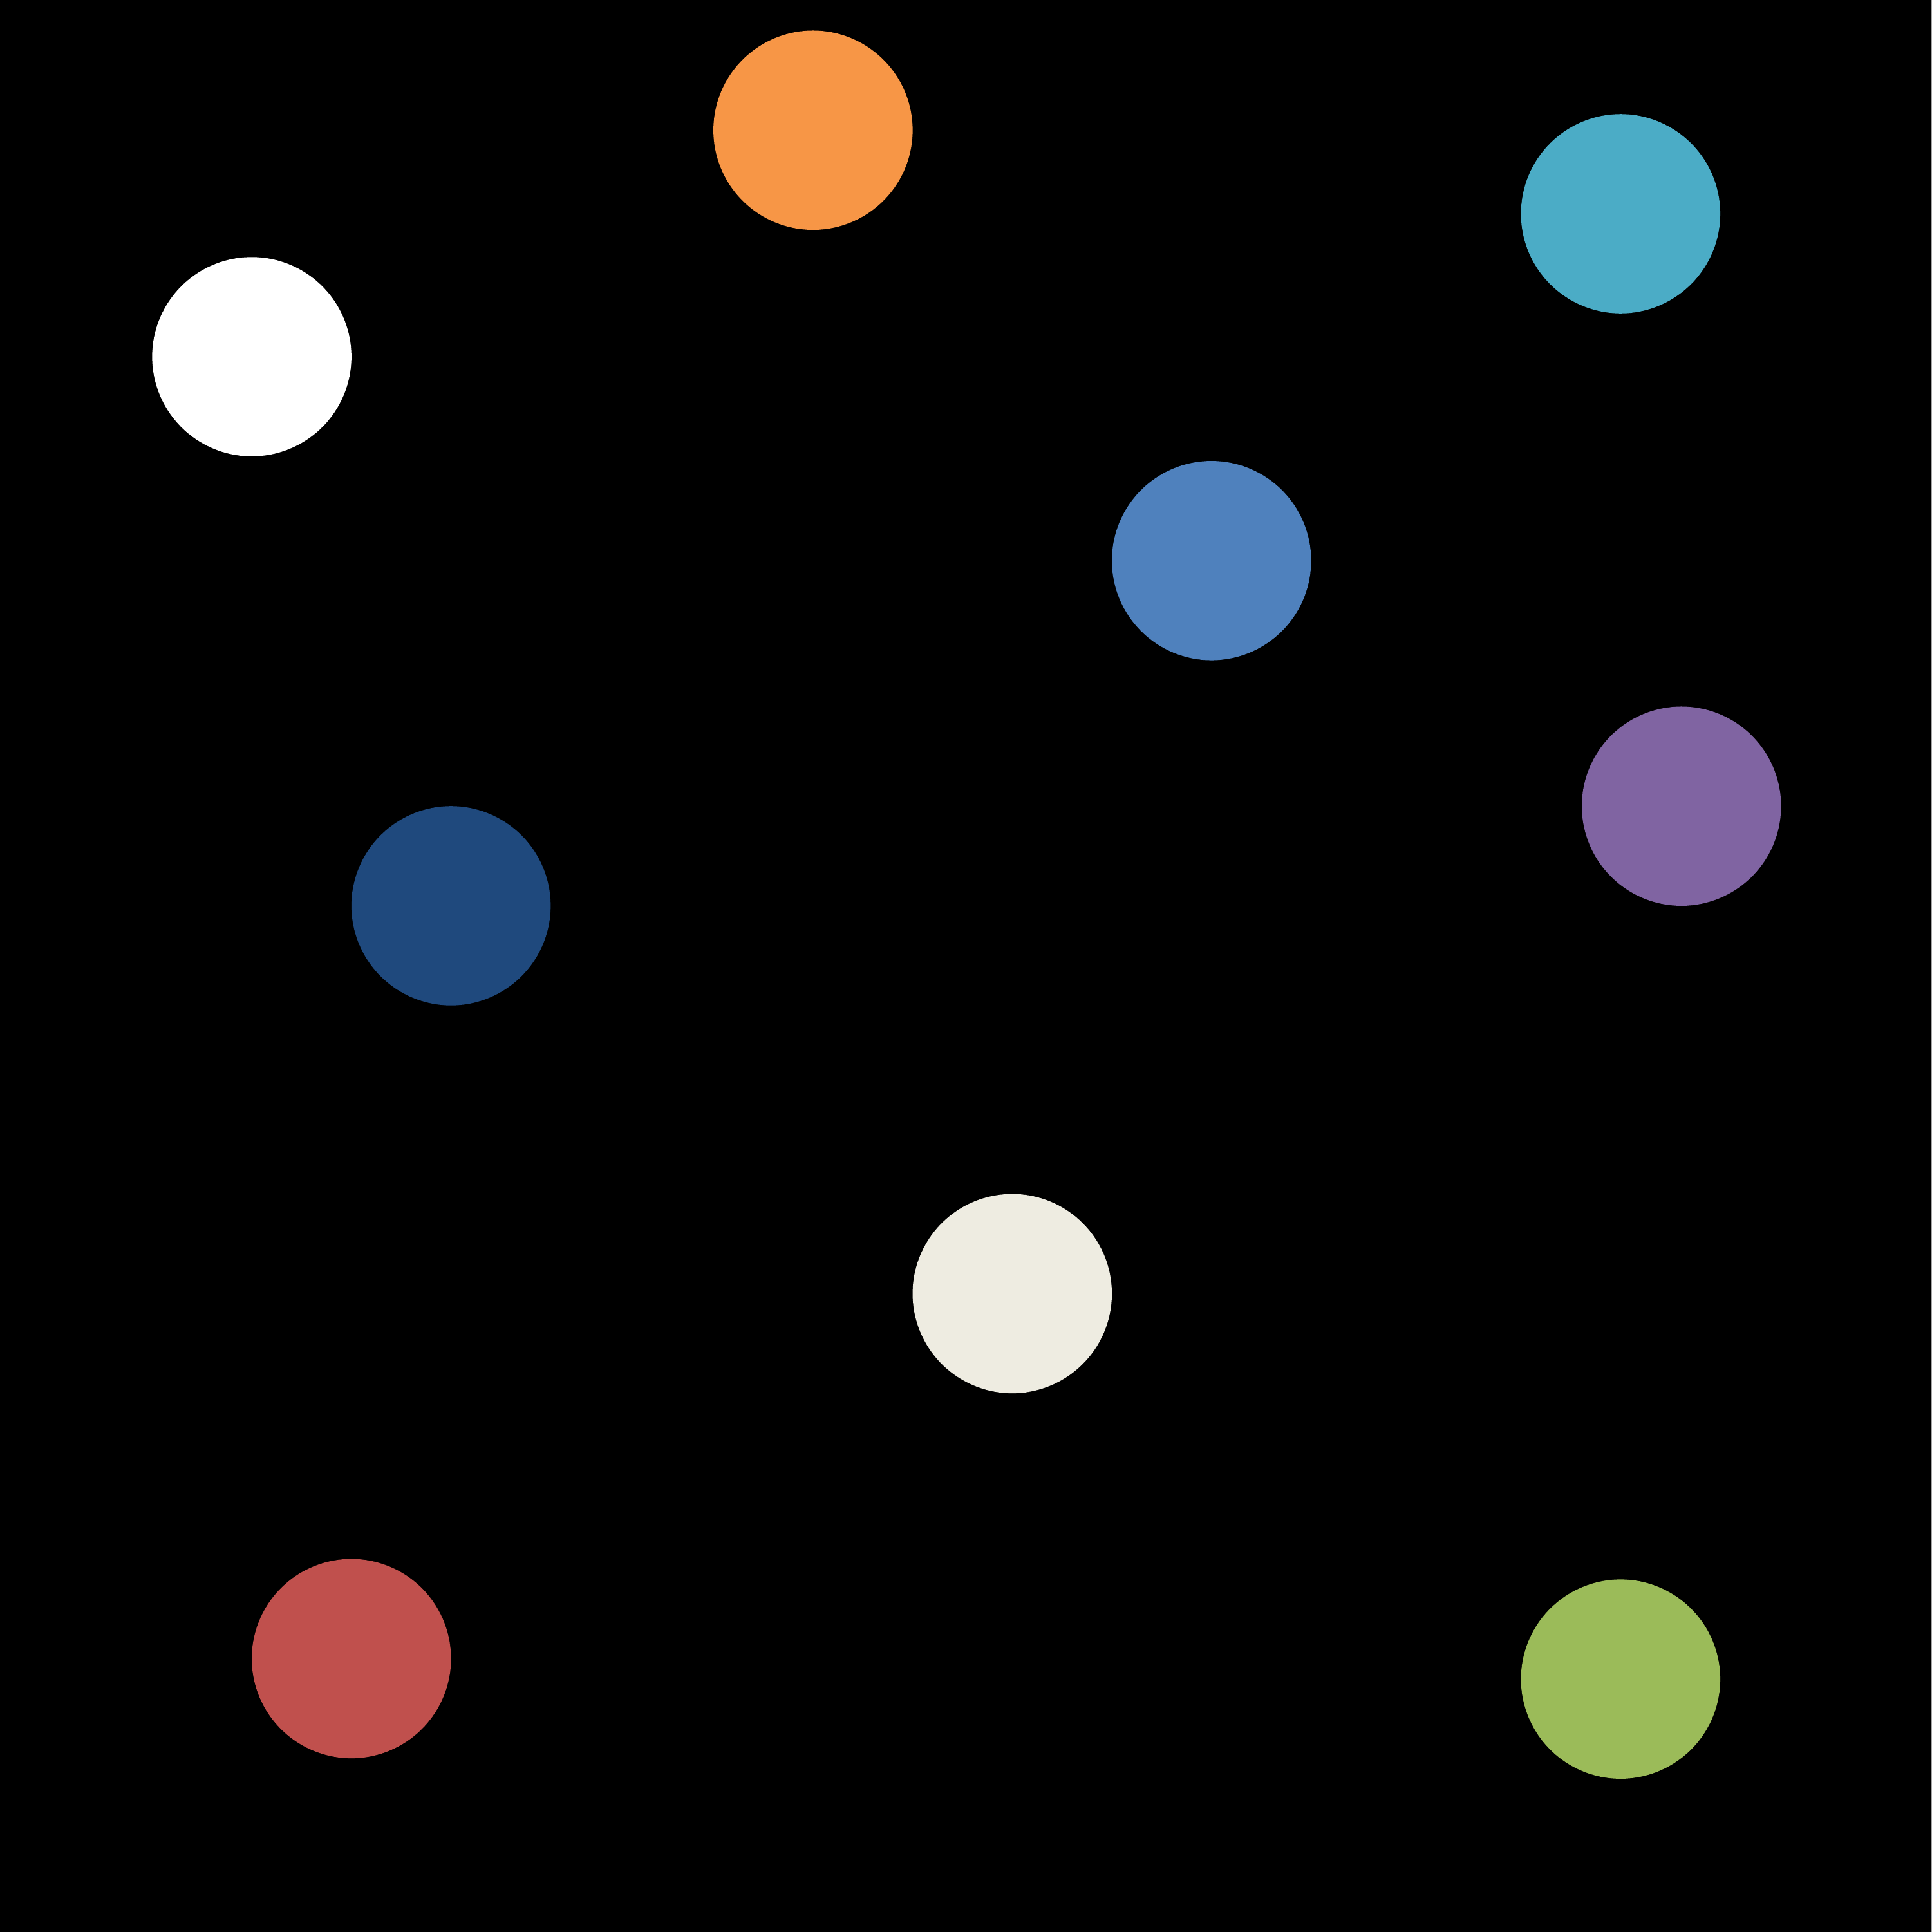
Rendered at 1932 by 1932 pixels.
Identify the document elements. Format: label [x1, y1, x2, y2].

text_box [712, 29, 914, 232]
text_box [350, 805, 552, 1007]
text_box [911, 1192, 1114, 1395]
text_box [250, 1557, 453, 1760]
text_box [1519, 1578, 1722, 1781]
text_box [1519, 113, 1722, 315]
text_box [151, 256, 353, 458]
text_box [1580, 705, 1783, 908]
text_box [1110, 459, 1313, 662]
